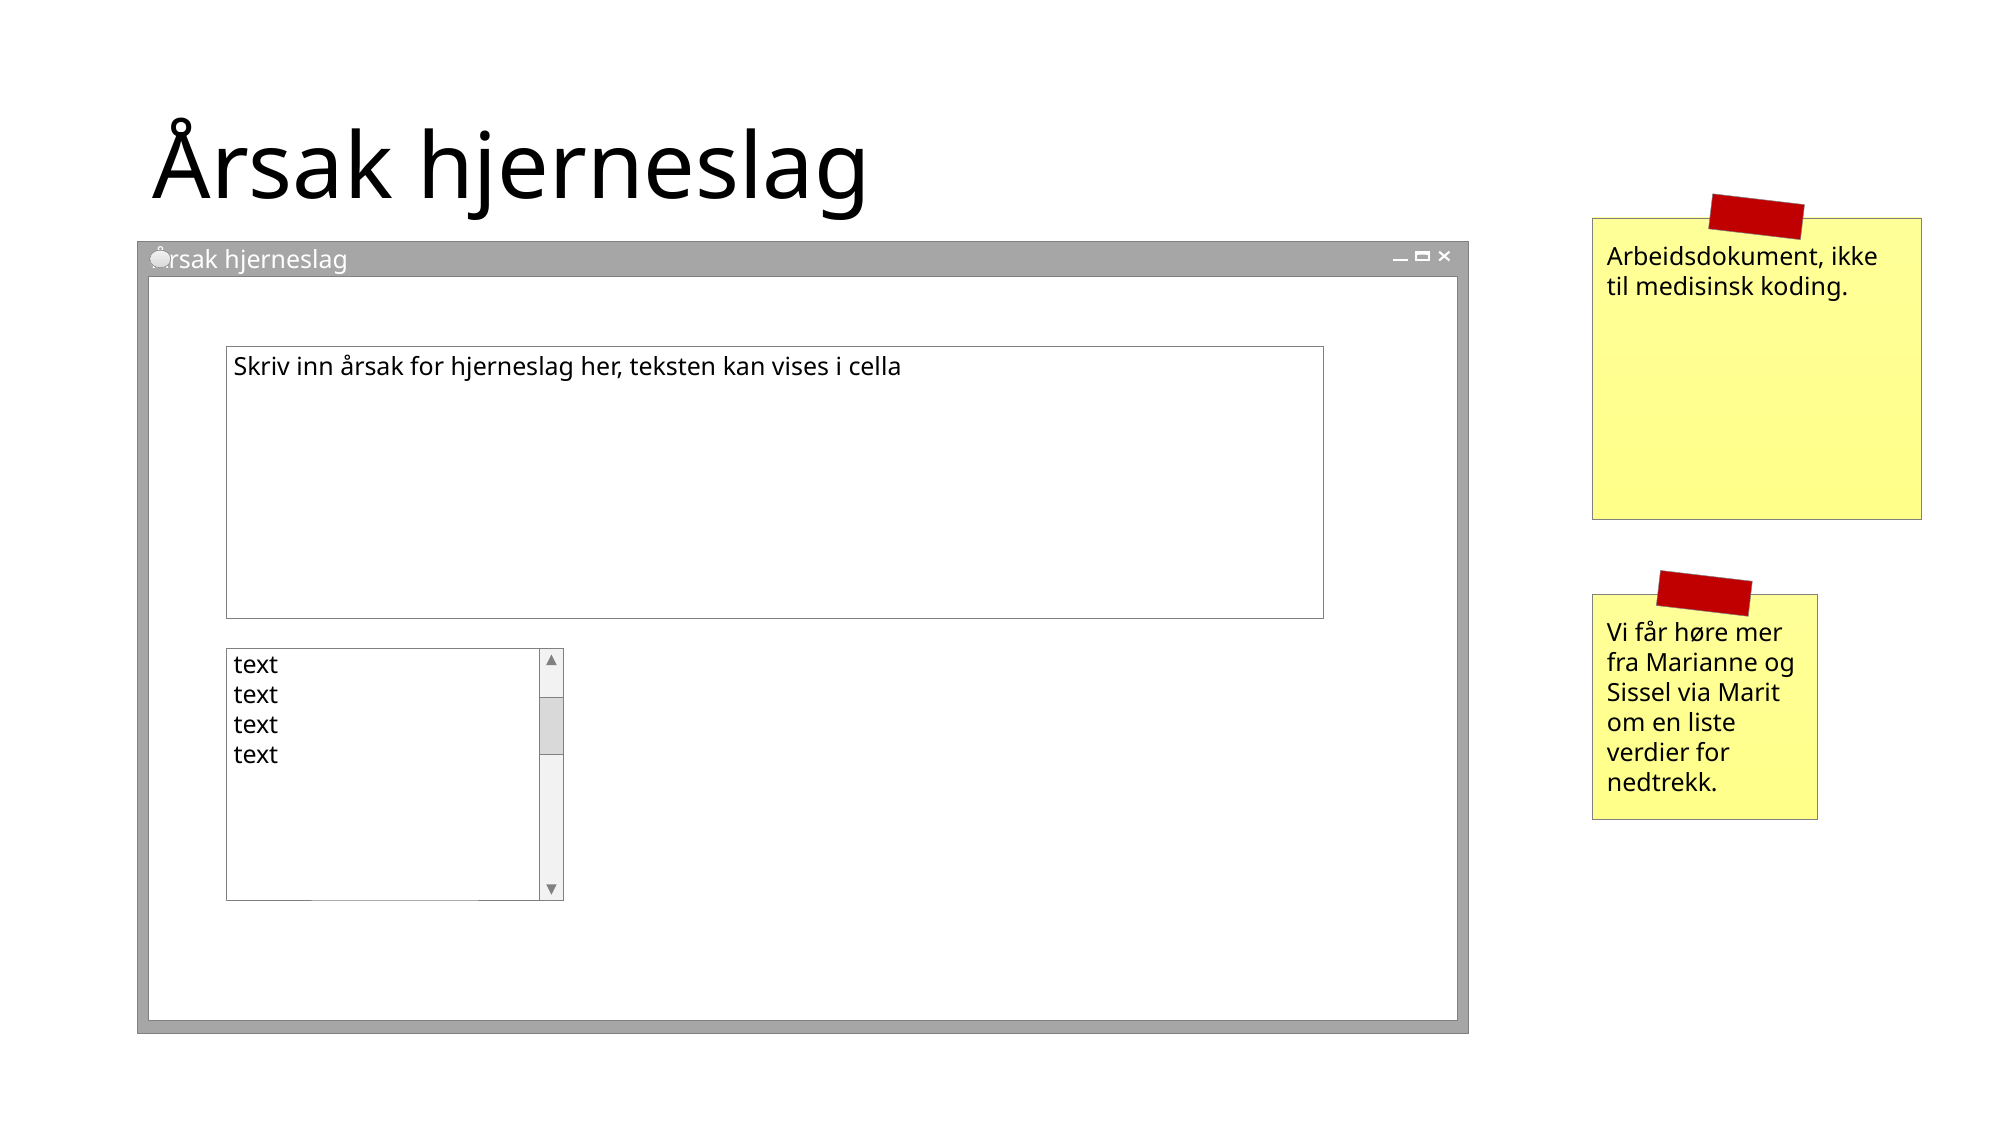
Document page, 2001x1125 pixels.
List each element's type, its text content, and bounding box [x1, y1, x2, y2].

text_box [225, 648, 564, 901]
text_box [1591, 199, 1922, 520]
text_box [1591, 575, 1817, 820]
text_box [137, 240, 1468, 1034]
title Årsak hjerneslag [137, 59, 1863, 278]
